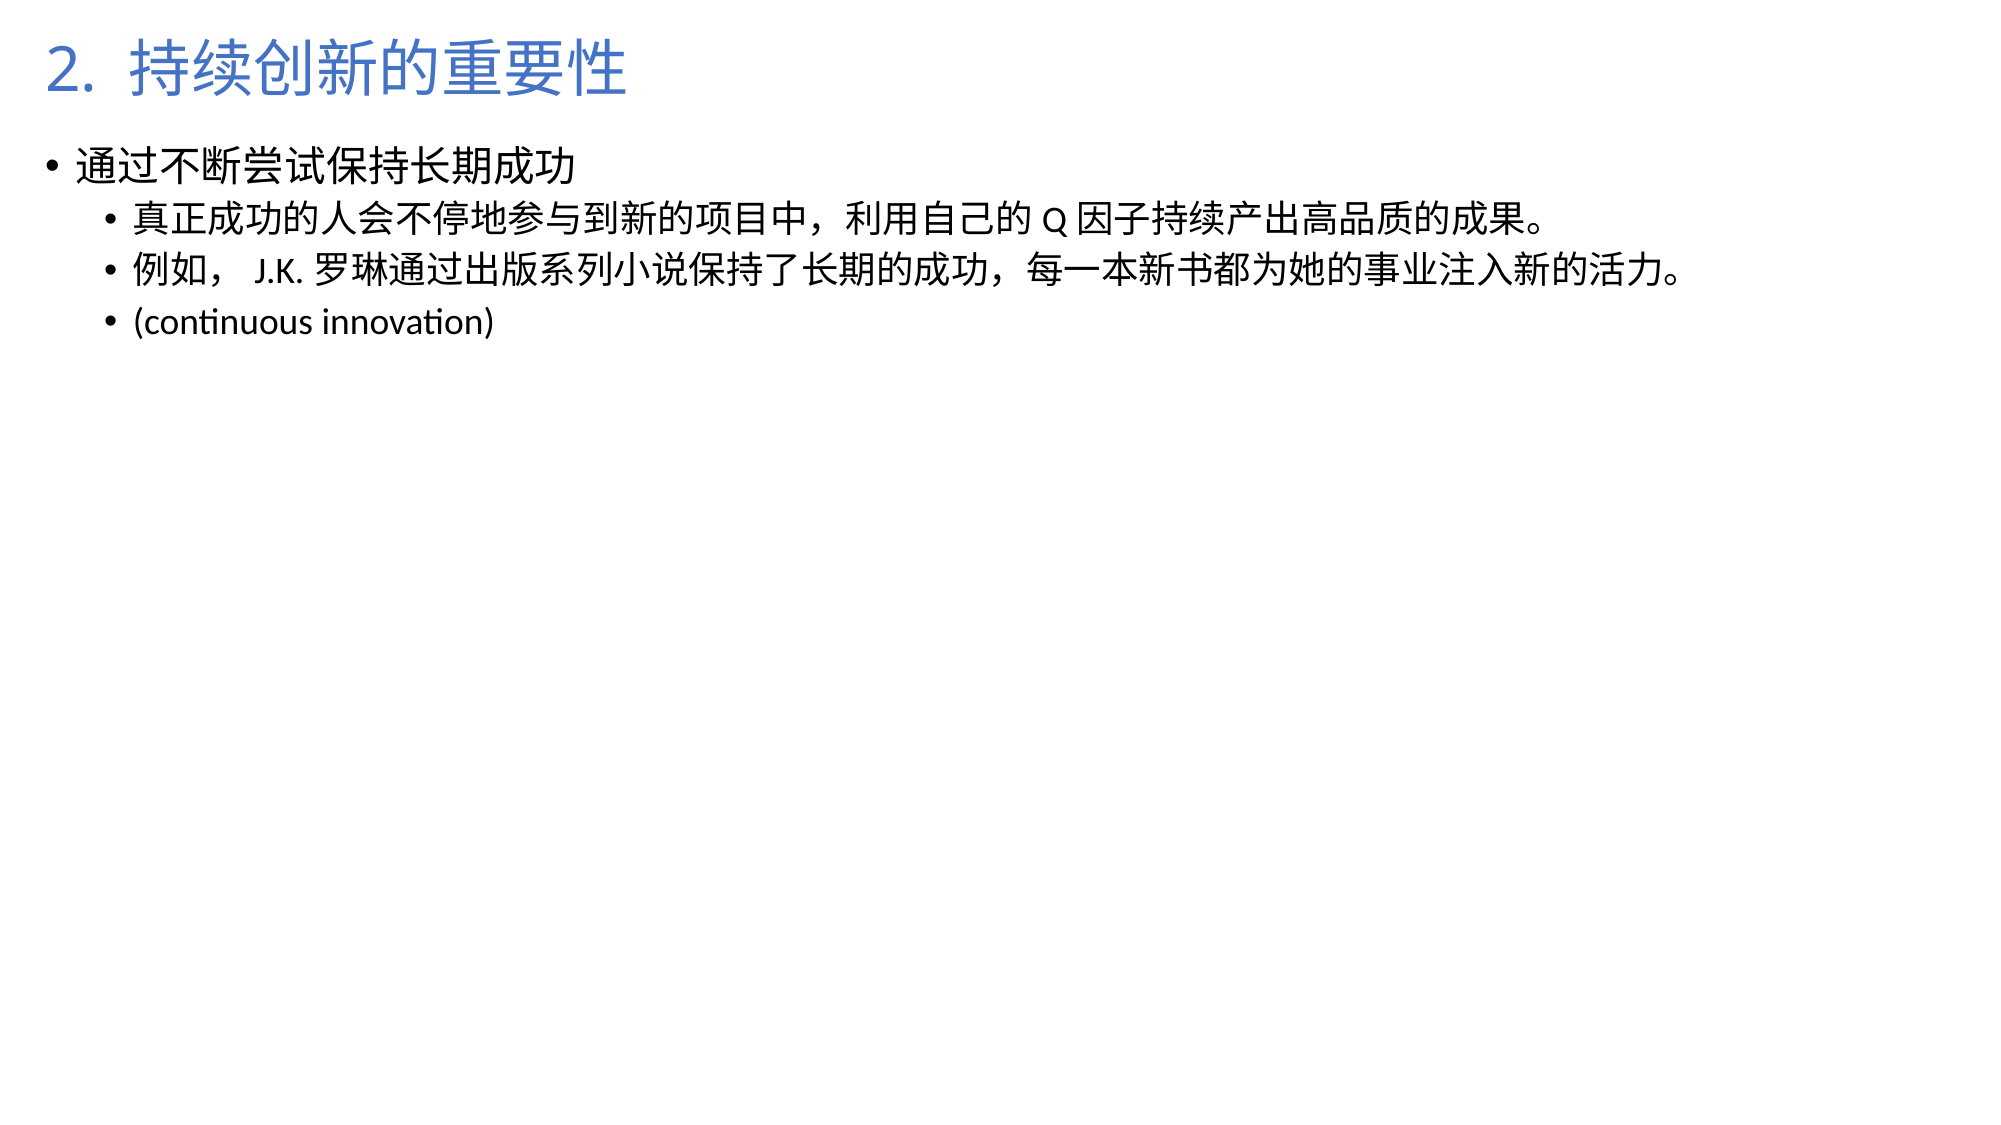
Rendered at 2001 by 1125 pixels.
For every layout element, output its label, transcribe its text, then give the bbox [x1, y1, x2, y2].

list 通过不断尝试保持长期成功 真正成功的人会不停地参与到新的项目中，利用自己的Q因子持续产出高品质的成果。 例如，J.K.罗琳通过出版系列小说保持了长期的成功，每一本新书都为她的事业注入新的活力。 (continuous innovation) [30, 137, 1970, 1065]
title 2. 持续创新的重要性 [30, 29, 1970, 93]
